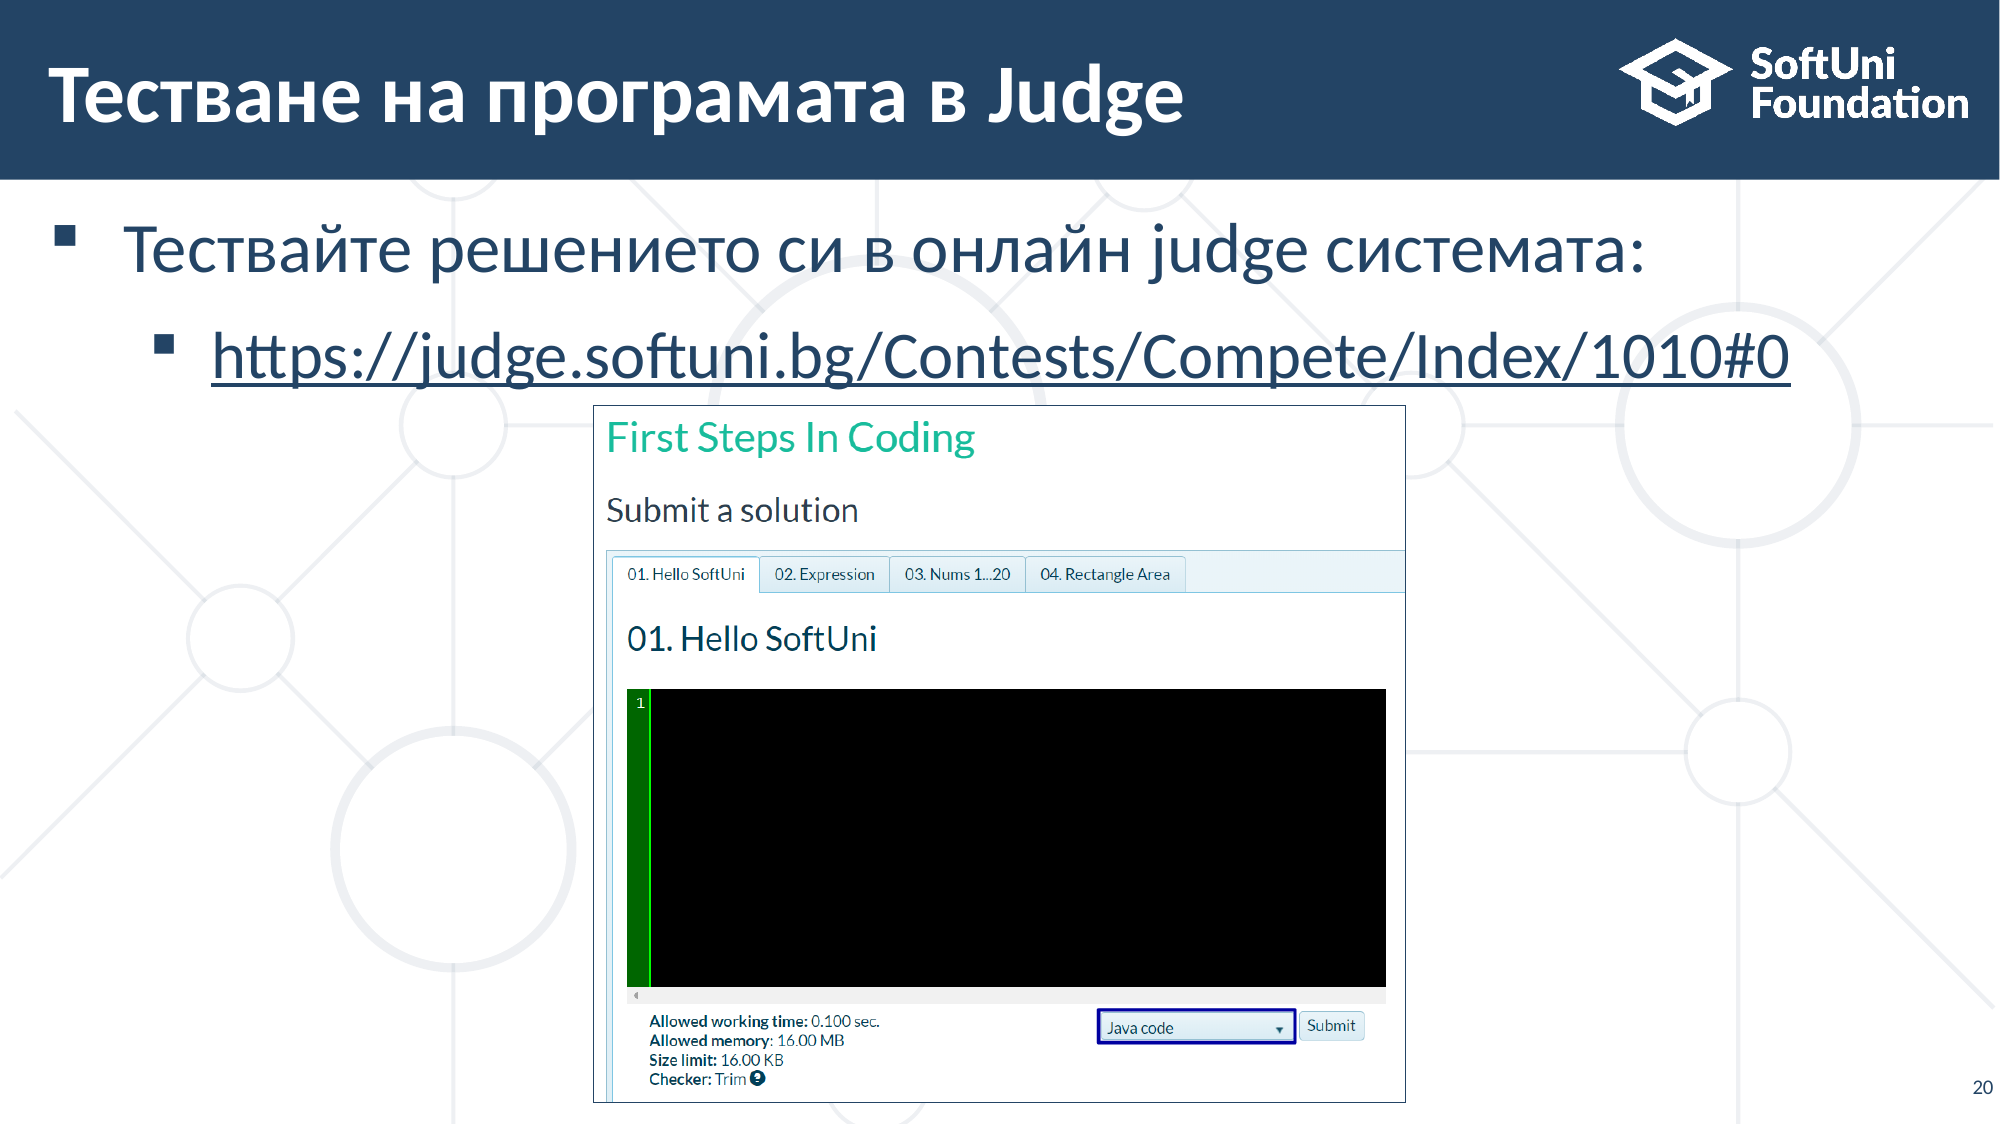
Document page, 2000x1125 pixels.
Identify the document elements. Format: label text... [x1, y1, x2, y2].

slide_number 20 [1929, 1070, 2000, 1103]
picture [1618, 38, 1968, 126]
list Тествайте решението си в онлайн judge системата: https://judge.softuni.bg/Contests/Compete/Index/1010#0 [31, 196, 1970, 1050]
title Тестване на програмата в Judge [31, 16, 1591, 162]
picture [593, 404, 1407, 1103]
